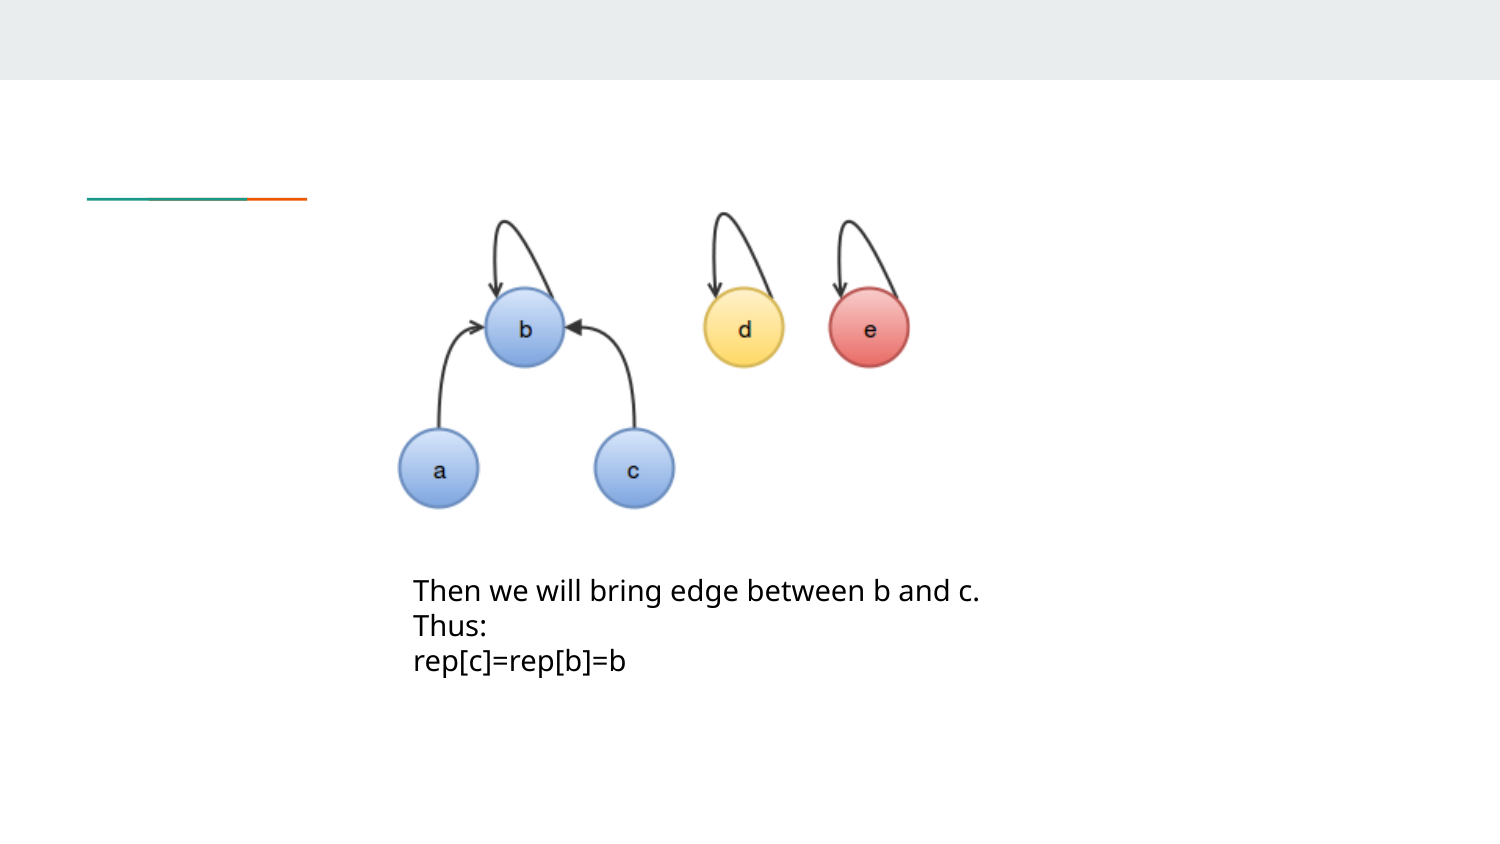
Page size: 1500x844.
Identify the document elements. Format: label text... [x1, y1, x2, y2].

picture [395, 210, 911, 518]
text_box Then we will bring edge between b and c. Thus: rep[c]=rep[b]=b [398, 557, 1158, 811]
